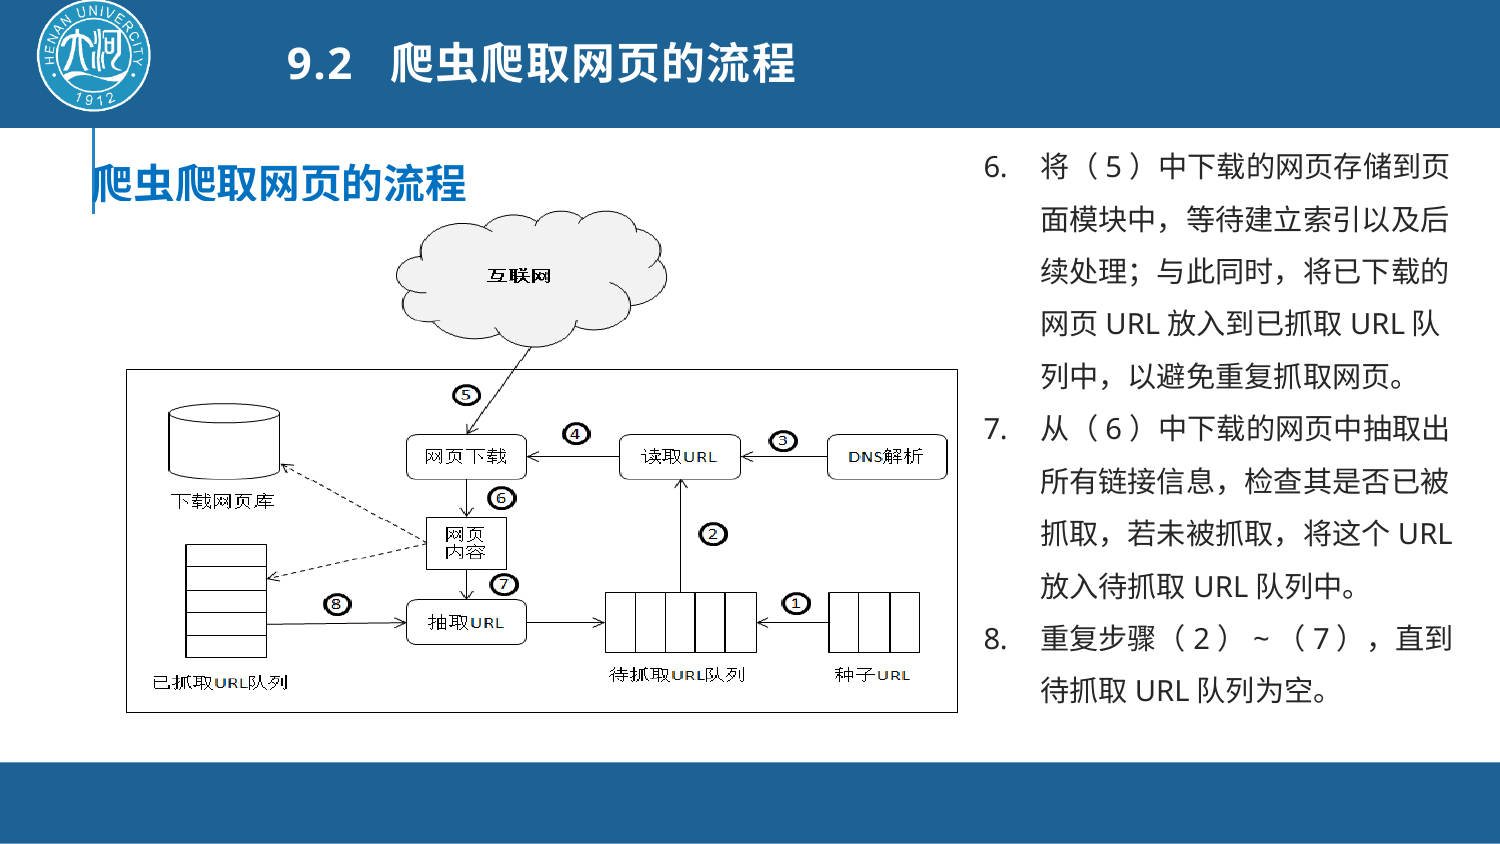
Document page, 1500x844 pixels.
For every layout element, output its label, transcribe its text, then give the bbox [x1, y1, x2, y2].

title 9.2 爬虫爬取网页的流程 [271, 19, 1046, 115]
picture [117, 201, 970, 718]
text_box 爬虫爬取网页的流程 [76, 125, 968, 216]
text_box 将（5）中下载的网页存储到页面模块中，等待建立索引以及后续处理；与此同时，将已下载的网页URL放入到已抓取URL队列中，以避免重复抓取网页。 从（6）中下载的网页中抽取出所有链接信息，检查其是否已被抓取，若未被抓取，将这个URL放入待抓取URL队列中。 重复步骤（2）~（7），直到待抓取URL队列为空。 [968, 123, 1480, 716]
